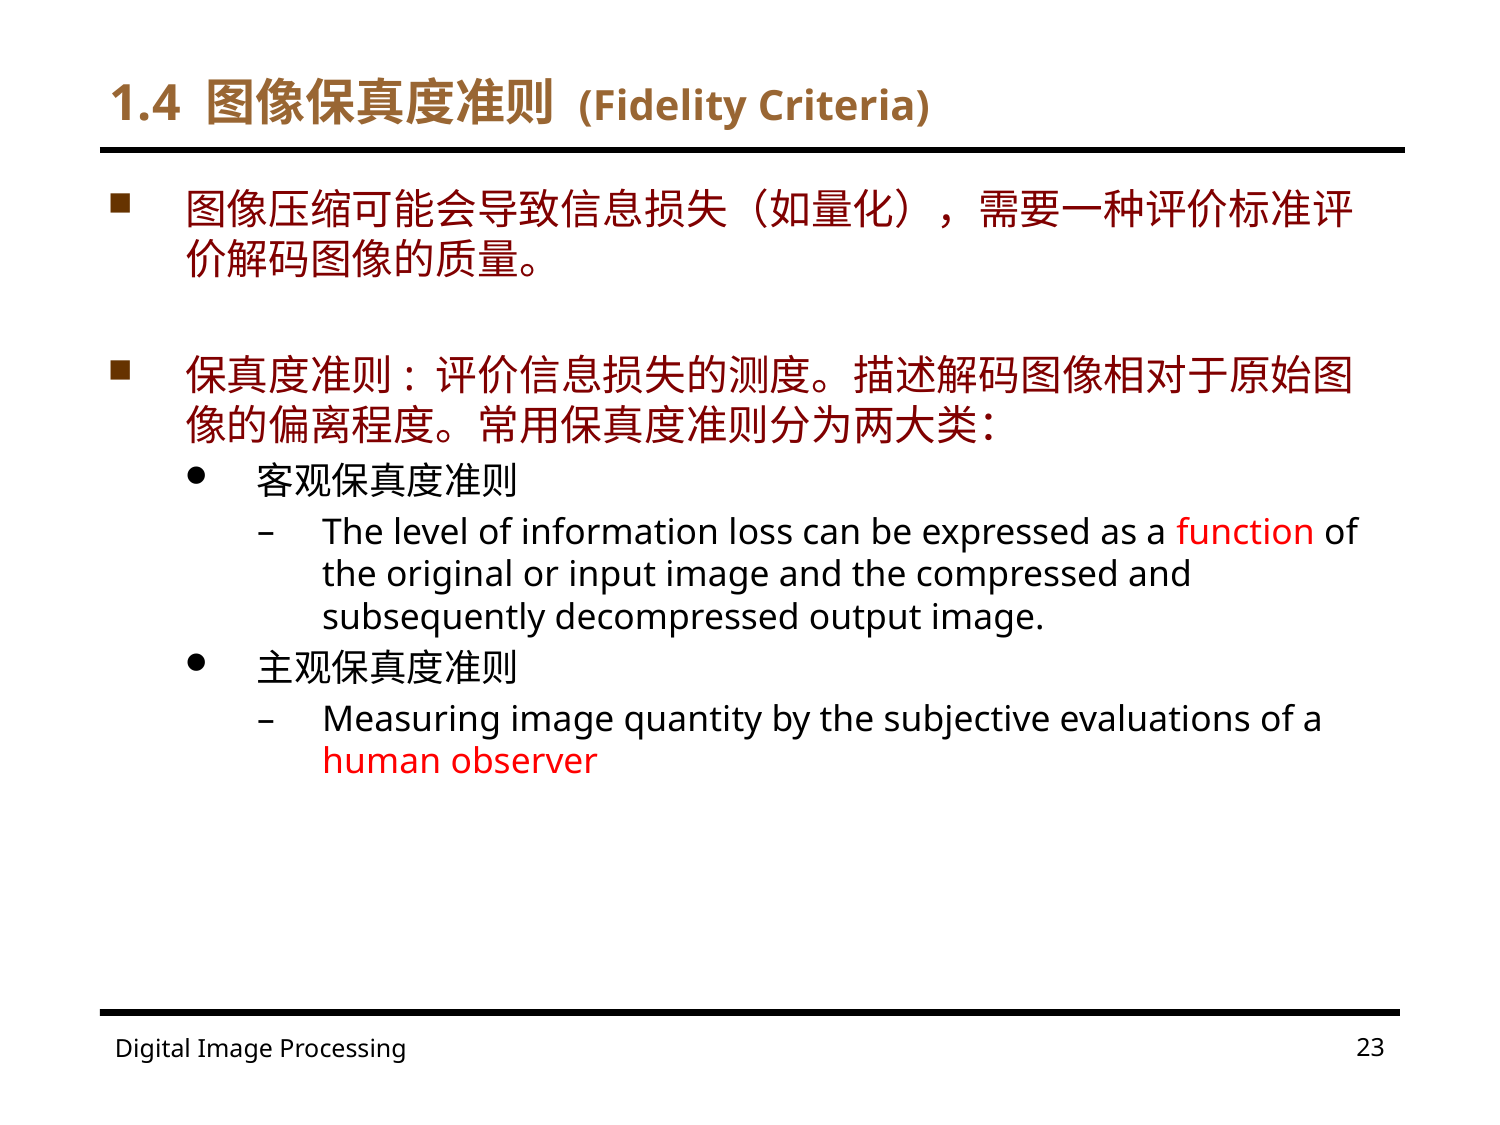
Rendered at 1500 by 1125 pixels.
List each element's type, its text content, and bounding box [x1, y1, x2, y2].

slide_number Digital Image Processing [99, 1025, 650, 1104]
title 1.4 图像保真度准则 (Fidelity Criteria) [94, 50, 1407, 138]
slide_number 23 [1074, 1024, 1400, 1103]
list 图像压缩可能会导致信息损失（如量化），需要一种评价标准评价解码图像的质量。 保真度准则: 评价信息损失的测度。描述解码图像相对于原始图像的偏离程度。常用保真度准则分为两大类： 客观保真度准则 The level of information loss can be expressed as a function of the original or input image and the compressed and subsequently decompressed output image. 主观保真度准则 Measuring image quantity by the subjective evaluations of a human observer [92, 174, 1406, 988]
